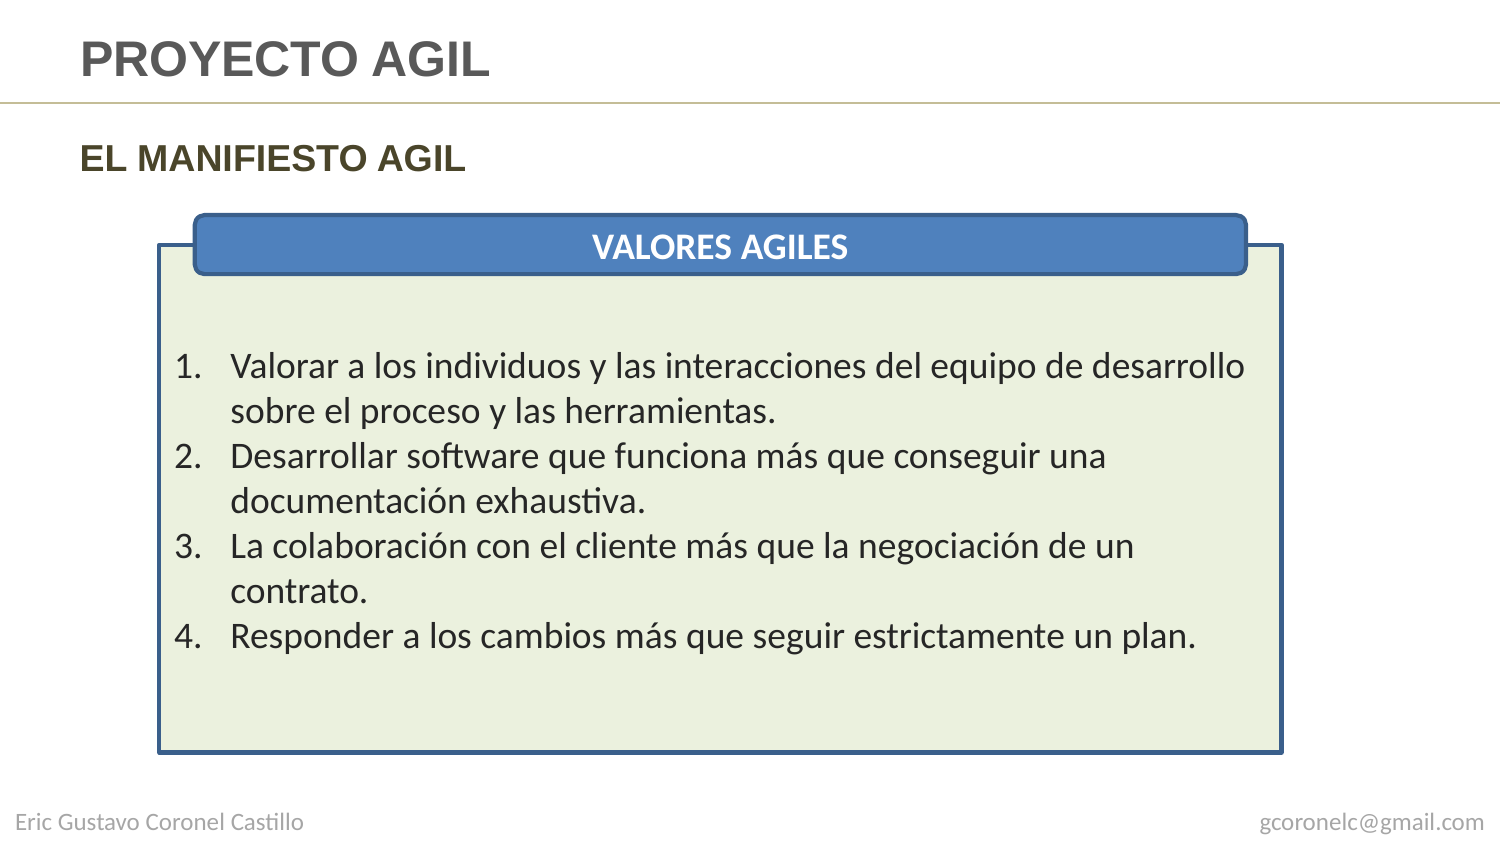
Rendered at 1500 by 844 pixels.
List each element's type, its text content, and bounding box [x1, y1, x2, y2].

text_box VALORES AGILES [192, 212, 1249, 277]
title PROYECTO AGIL [64, 21, 1436, 92]
text_box Valorar a los individuos y las interacciones del equipo de desarrollo sobre el proceso y las herramientas. Desarrollar software que funciona más que conseguir una documentación exhaustiva. La colaboración con el cliente más que la negociación de un contrato. Responder a los cambios más que seguir estrictamente un plan. [157, 243, 1284, 755]
text_box EL MANIFIESTO AGIL [64, 126, 1247, 187]
